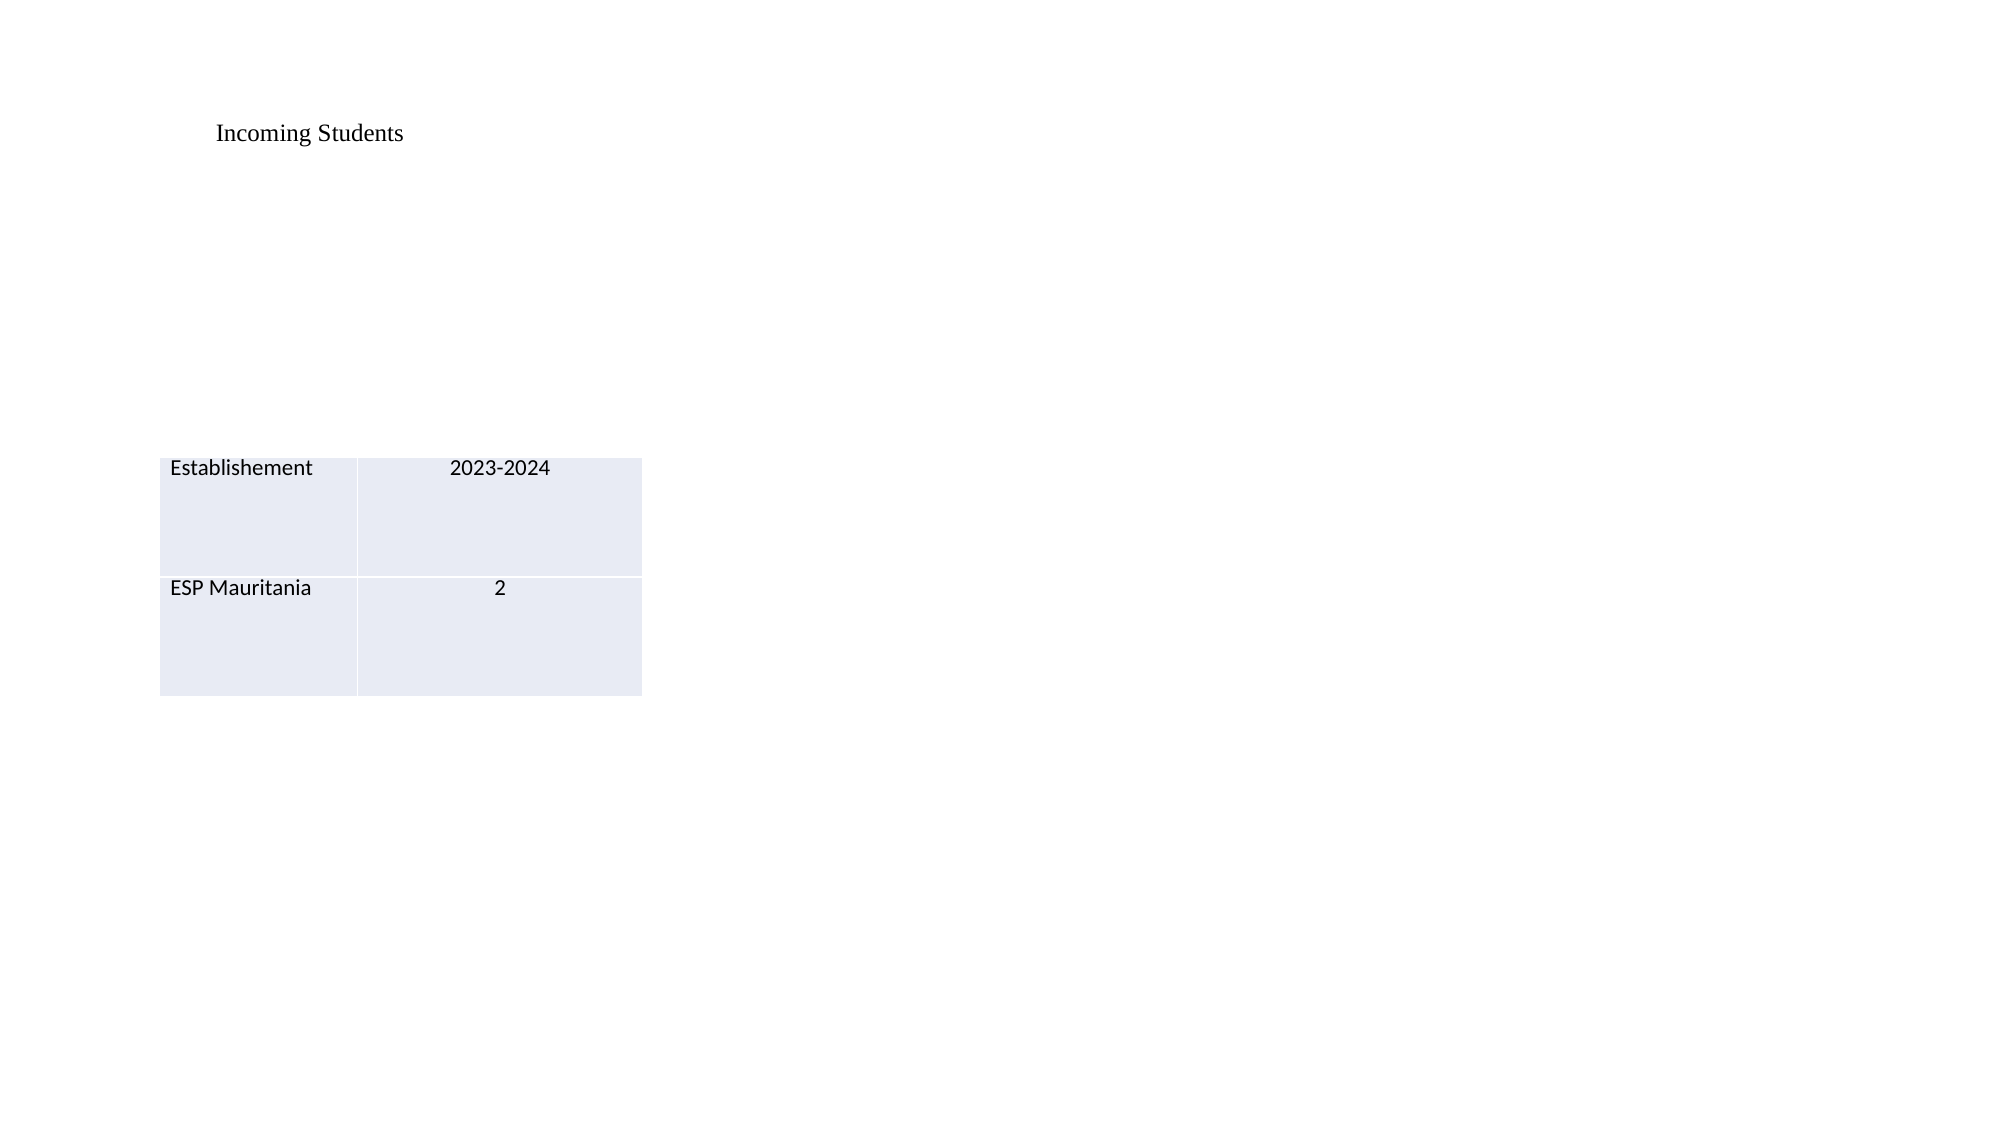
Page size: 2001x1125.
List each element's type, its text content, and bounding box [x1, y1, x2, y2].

text_box Incoming Students [200, 109, 2000, 200]
table_header Establishement [160, 458, 357, 576]
table_cell ESP Mauritania [160, 578, 357, 696]
table_cell 2 [358, 578, 642, 696]
table_header 2023-2024 [358, 458, 642, 576]
